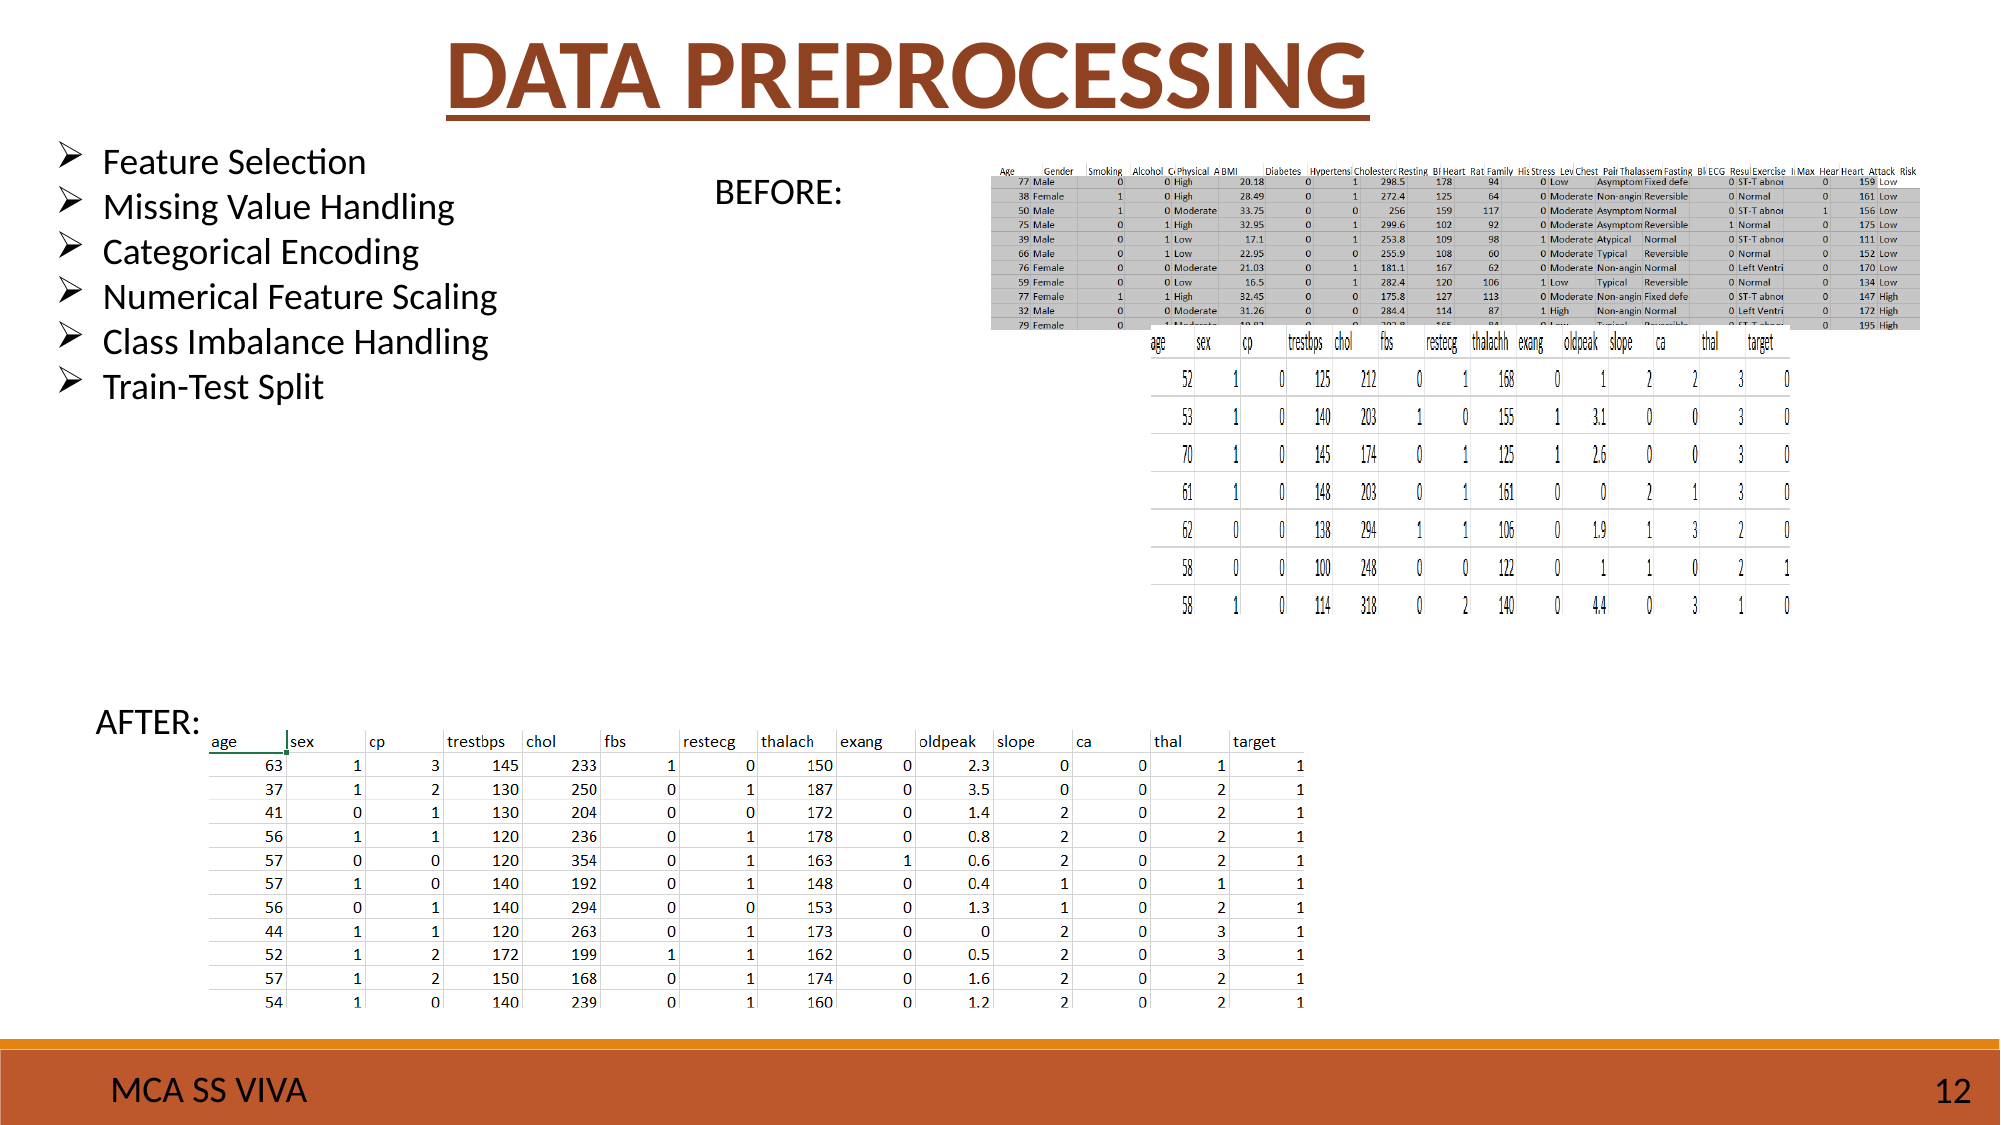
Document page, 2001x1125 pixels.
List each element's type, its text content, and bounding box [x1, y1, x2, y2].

text_box DATA PREPROCESSING [430, 1, 1761, 136]
text_box 12 [1919, 1058, 2000, 1119]
picture [991, 163, 1920, 614]
text_box BEFORE: [699, 160, 1003, 220]
text_box Feature Selection Missing Value Handling Categorical Encoding Numerical Feature Scaling Class Imbalance Handling Train-Test Split [41, 129, 530, 415]
picture [209, 730, 1305, 1008]
text_box MCA SS VIVA [95, 1057, 658, 1118]
text_box AFTER: [80, 689, 486, 750]
